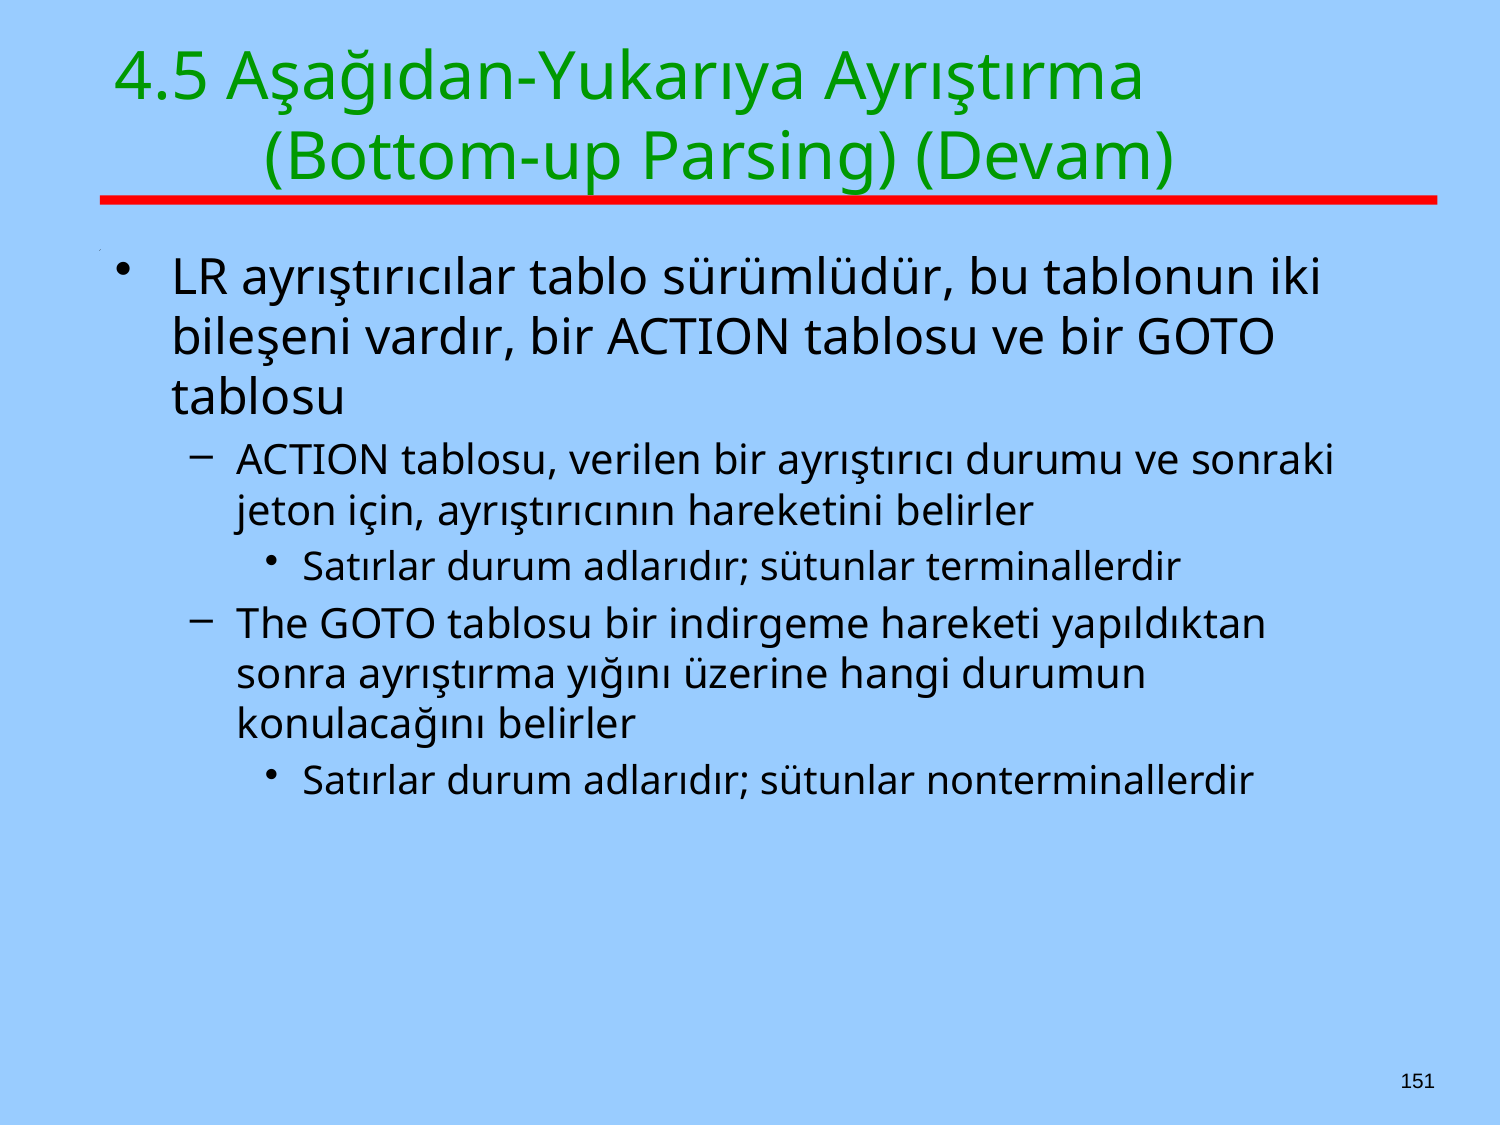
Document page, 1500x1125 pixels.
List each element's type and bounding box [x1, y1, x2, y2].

list [99, 237, 1376, 1026]
title [99, 24, 1438, 251]
slide_number [1137, 1024, 1451, 1101]
